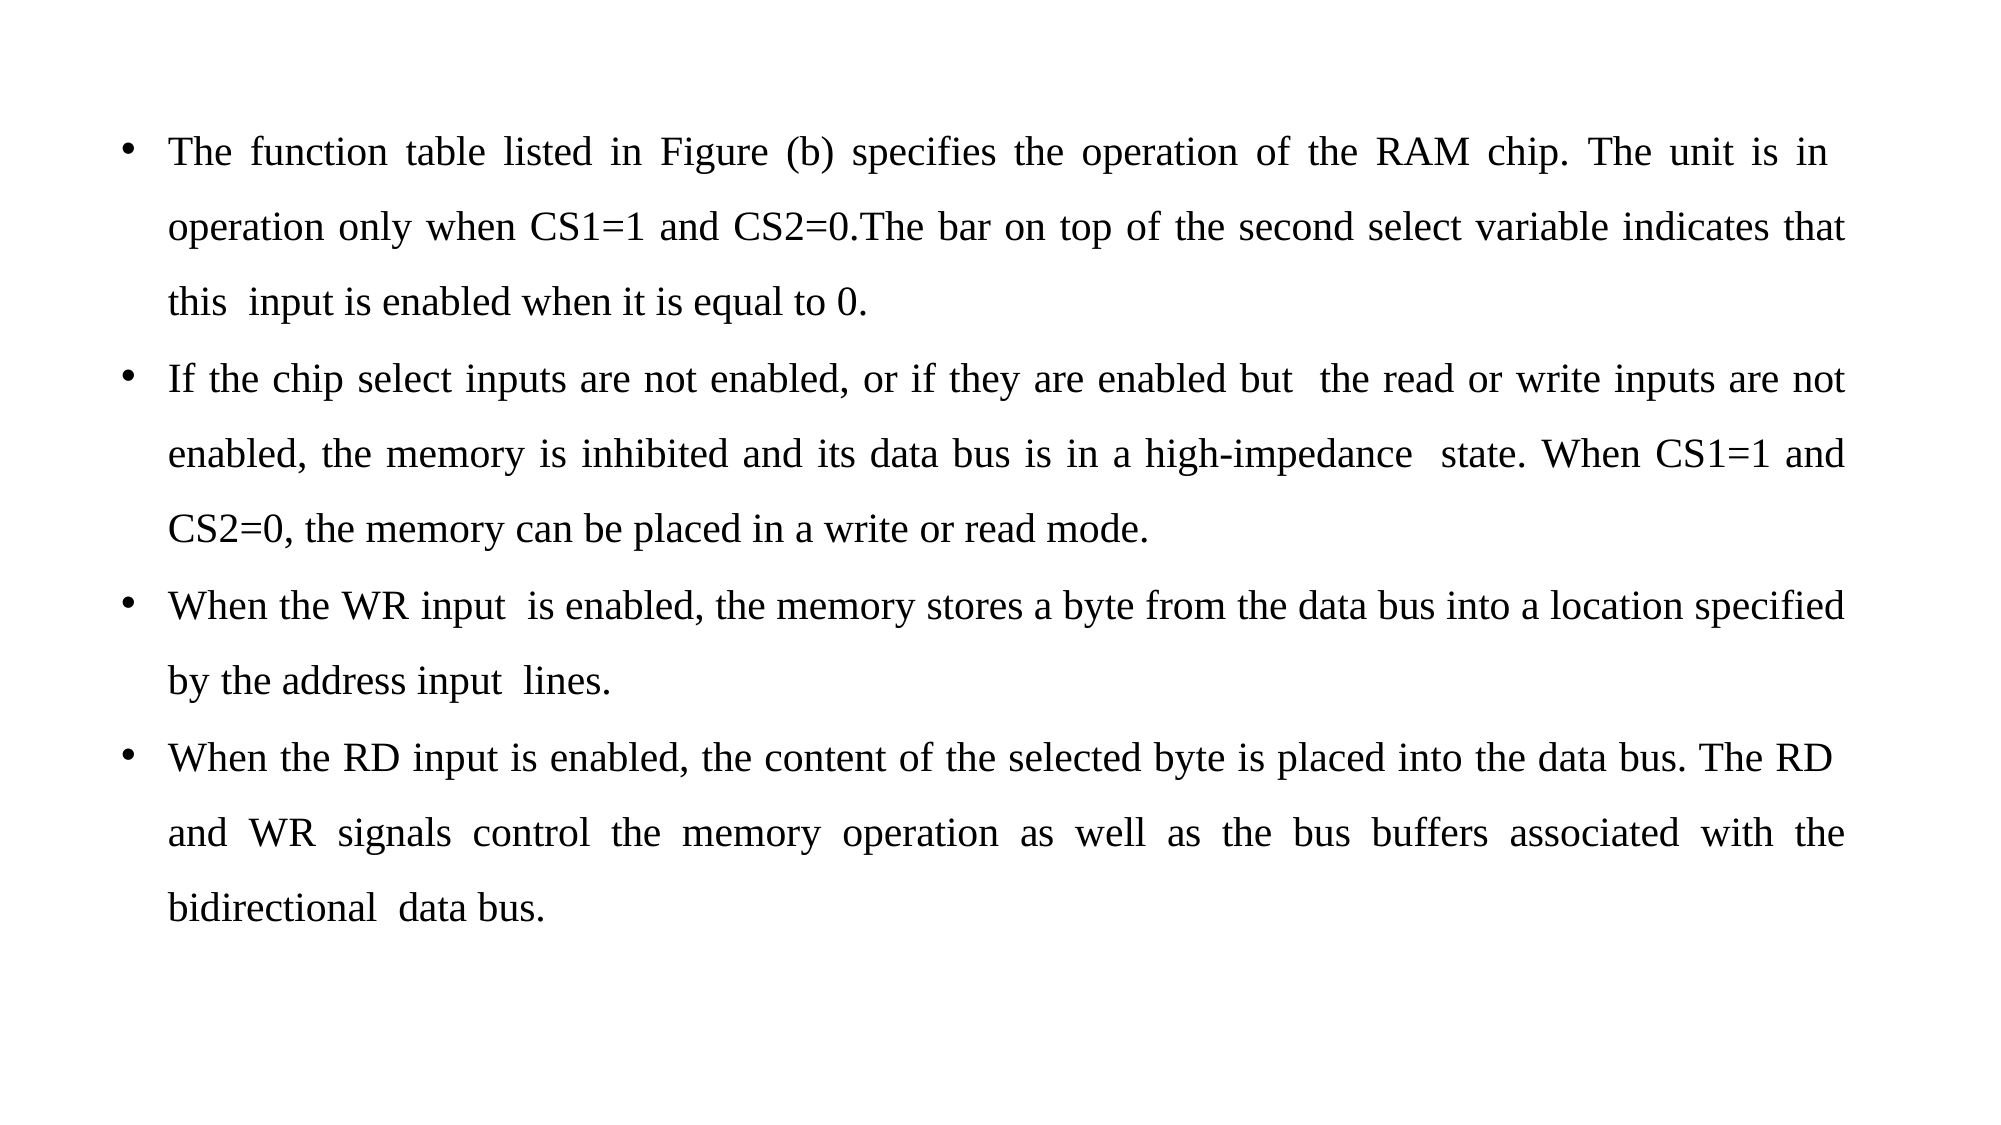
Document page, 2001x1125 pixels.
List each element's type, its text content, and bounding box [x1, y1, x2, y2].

text_box The function table listed in Figure (b) specifies the operation of the RAM chip. The unit is in operation only when CS1=1 and CS2=0.The bar on top of the second select variable indicates that this input is enabled when it is equal to 0. If the chip select inputs are not enabled, or if they are enabled but the read or write inputs are not enabled, the memory is inhibited and its data bus is in a high-impedance state. When CS1=1 and CS2=0, the memory can be placed in a write or read mode. When the WR input is enabled, the memory stores a byte from the data bus into a location specified by the address input lines. When the RD input is enabled, the content of the selected byte is placed into the data bus. The RD and WR signals control the memory operation as well as the bus buffers associated with the bidirectional data bus. [104, 91, 1861, 937]
